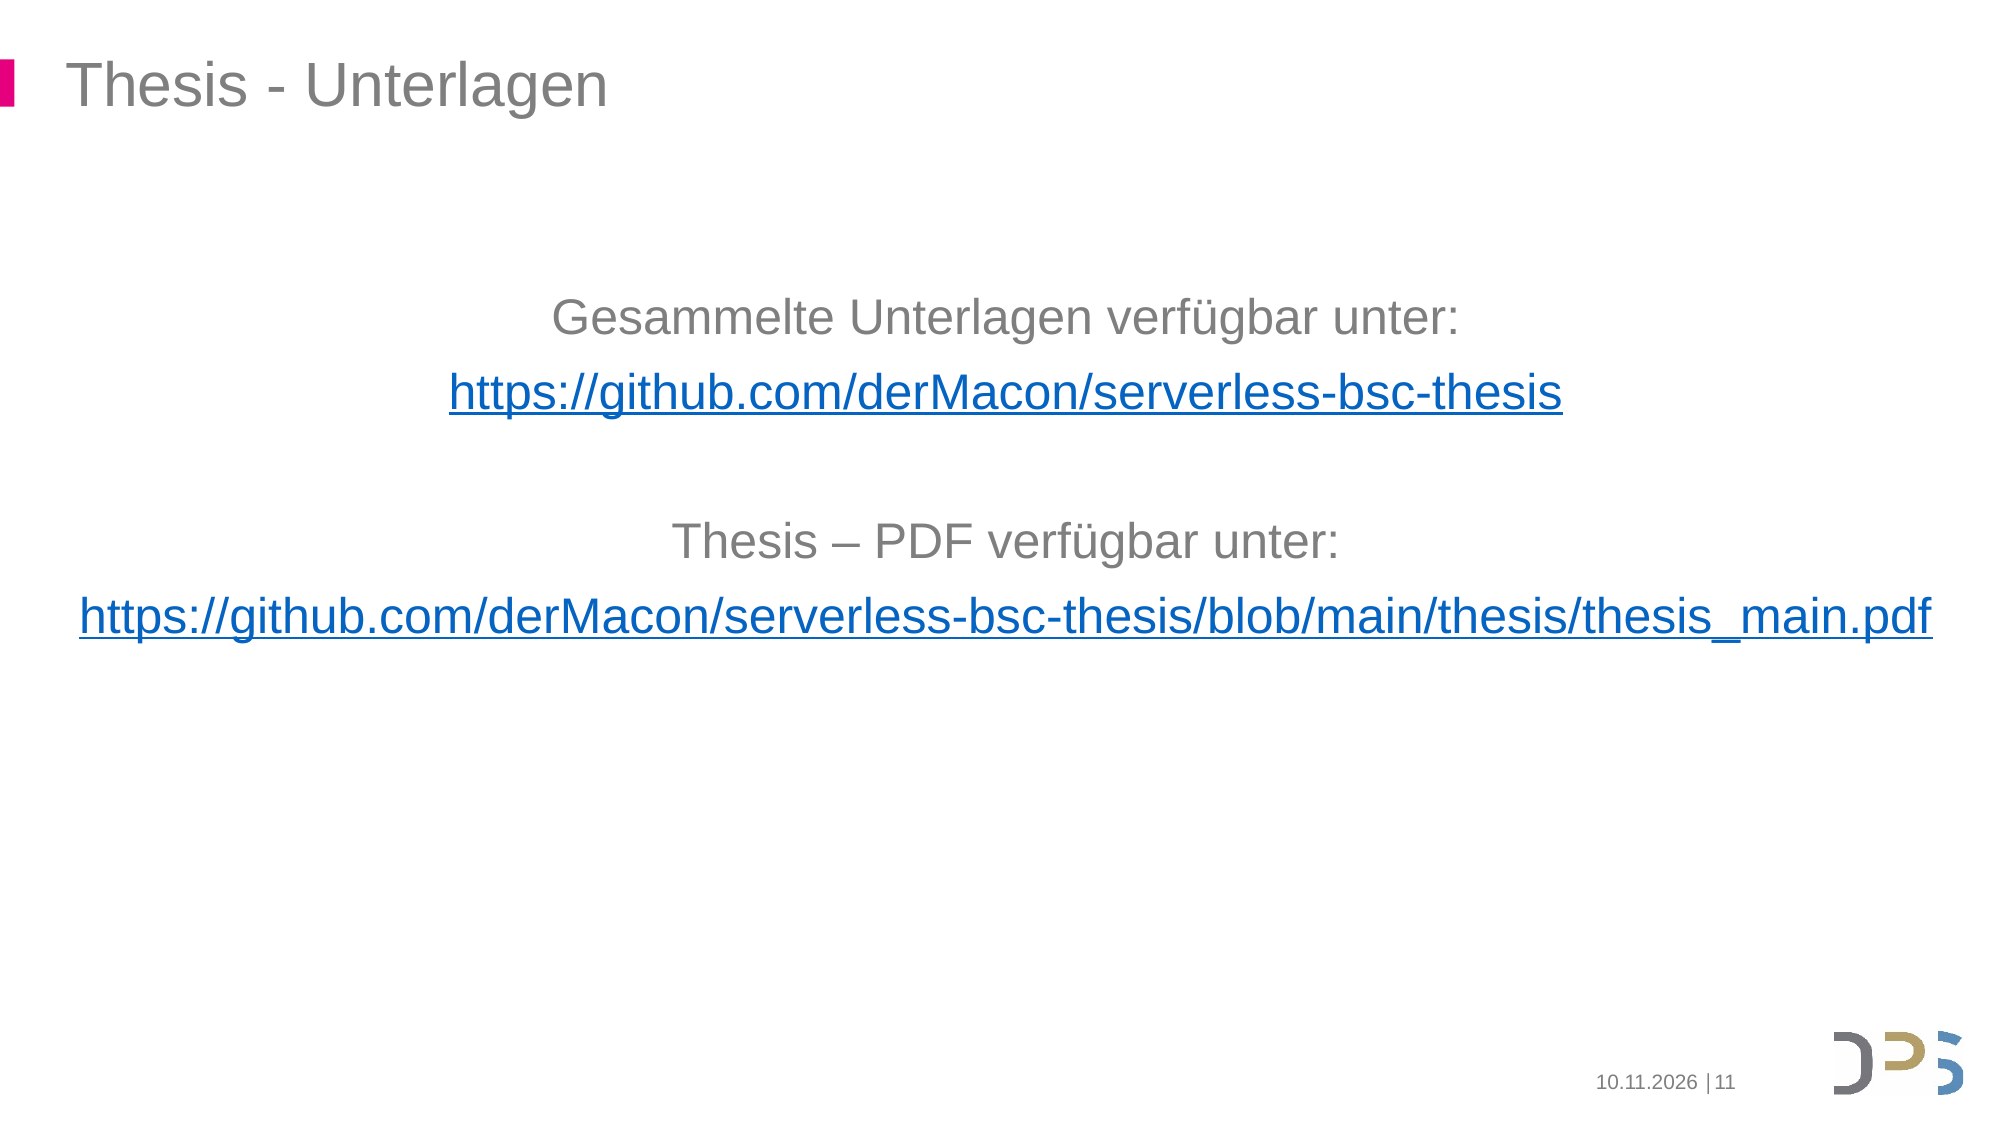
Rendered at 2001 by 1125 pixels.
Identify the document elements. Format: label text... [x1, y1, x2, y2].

picture [1834, 1031, 1964, 1095]
list Gesammelte Unterlagen verfügbar unter: https://github.com/derMacon/serverless-bsc-thesis Thesis – PDF verfügbar unter: https://github.com/derMacon/serverless-bsc-thesis/blob/main/thesis/thesis_main.pdf [35, 283, 1962, 1031]
title Thesis - Unterlagen [35, 52, 1384, 115]
slide_number 11 [1714, 1066, 1771, 1097]
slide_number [1552, 1067, 1698, 1097]
